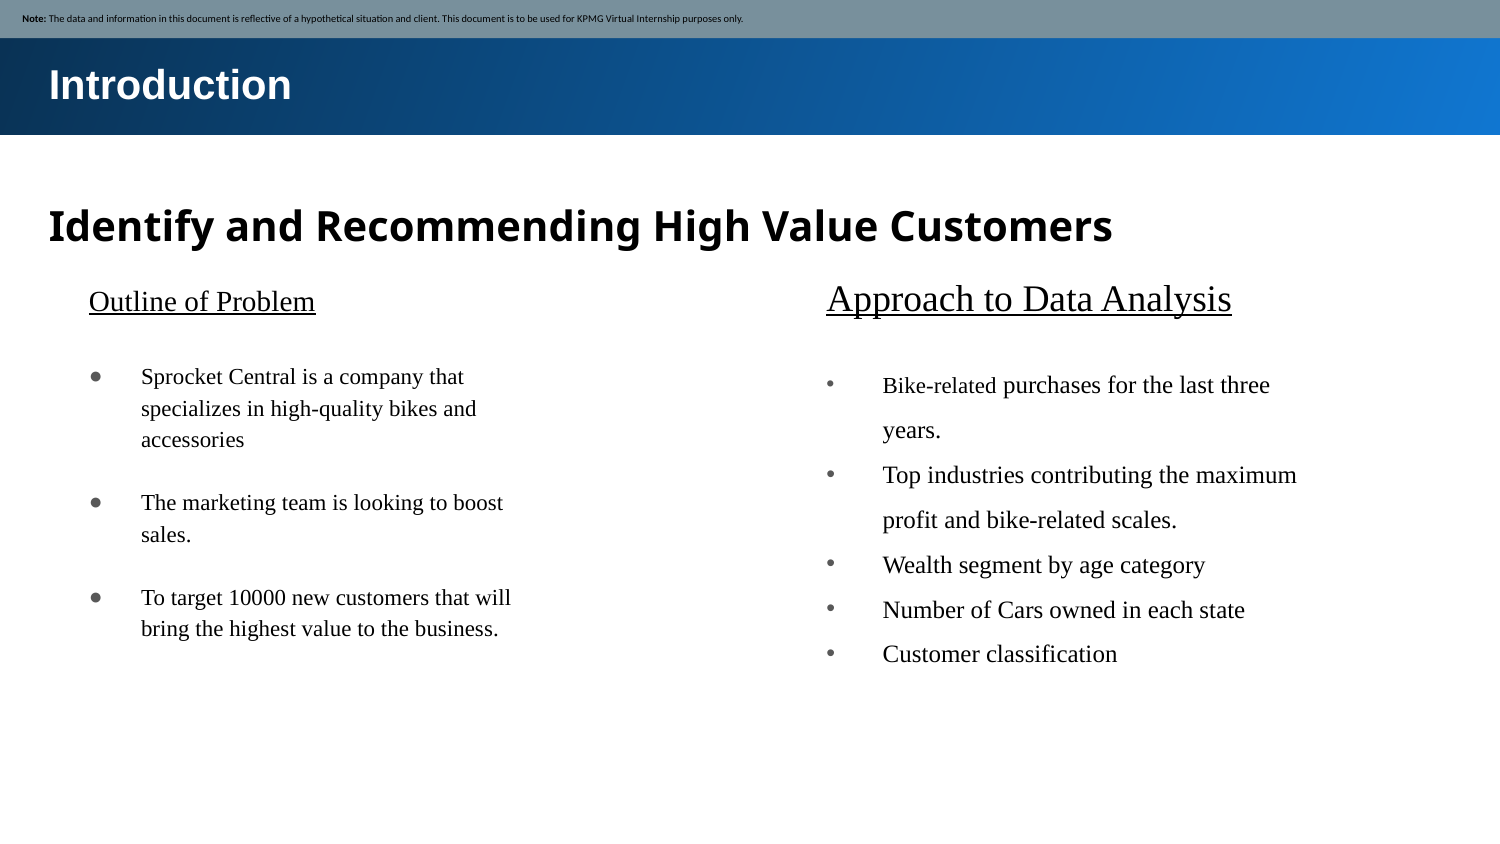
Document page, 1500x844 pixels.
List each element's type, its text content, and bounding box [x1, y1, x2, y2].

text_box [0, 39, 1500, 135]
list Outline of Problem Sprocket Central is a company that specializes in high-quality bikes and accessories The marketing team is looking to boost sales. To target 10000 new customers that will bring the highest value to the business. [50, 261, 544, 740]
text_box Note: The data and information in this document is reflective of a hypothetical situation and client. This document is to be used for KPMG Virtual Internship purposes only. [0, 0, 1500, 39]
list Approach to Data Analysis Bike-related purchases for the last three years. Top industries contributing the maximum profit and bike-related scales. Wealth segment by age category Number of Cars owned in each state Customer classification [792, 252, 1331, 788]
text_box Identify and Recommending High Value Customers [33, 177, 1439, 266]
text_box Introduction [33, 43, 1439, 124]
